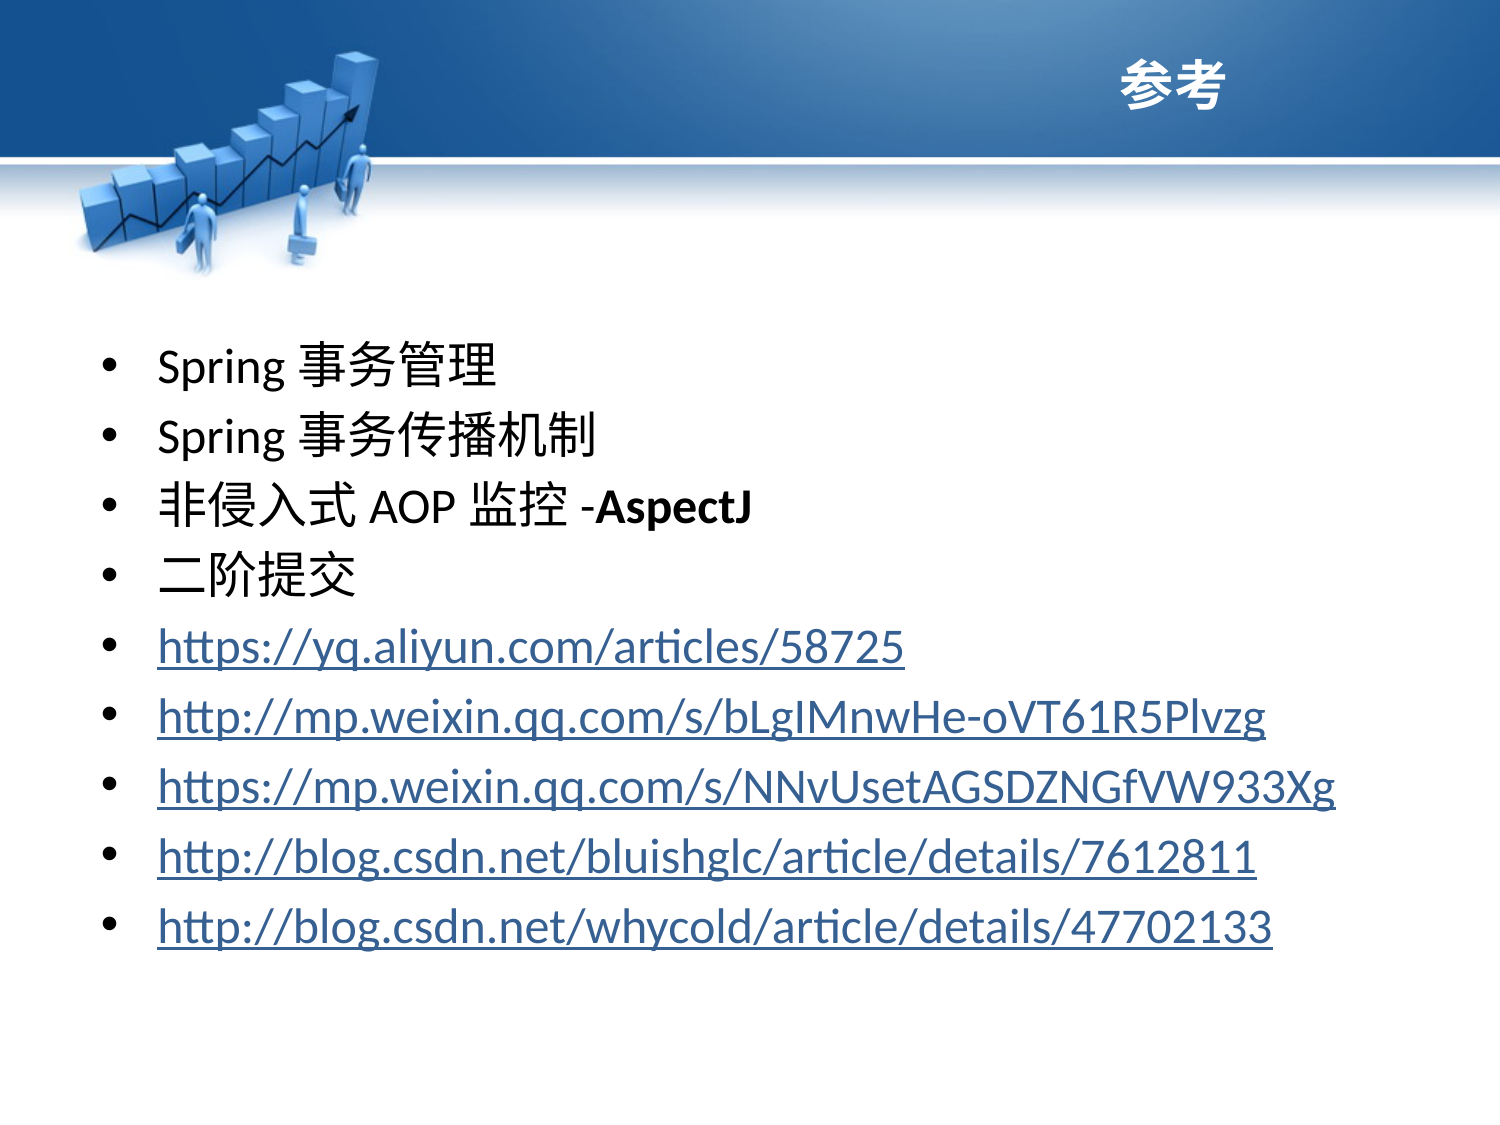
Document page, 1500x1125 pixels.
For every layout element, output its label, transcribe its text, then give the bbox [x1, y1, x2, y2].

list Spring事务管理 Spring事务传播机制 非侵入式AOP监控-AspectJ 二阶提交 https://yq.aliyun.com/articles/58725 http://mp.weixin.qq.com/s/bLgIMnwHe-oVT61R5Plvzg https://mp.weixin.qq.com/s/NNvUsetAGSDZNGfVW933Xg http://blog.csdn.net/bluishglc/article/details/7612811 http://blog.csdn.net/whycold/article/details/47702133 [85, 326, 1436, 1106]
picture [0, 0, 1500, 1125]
text_box 参考 [1105, 43, 1244, 124]
